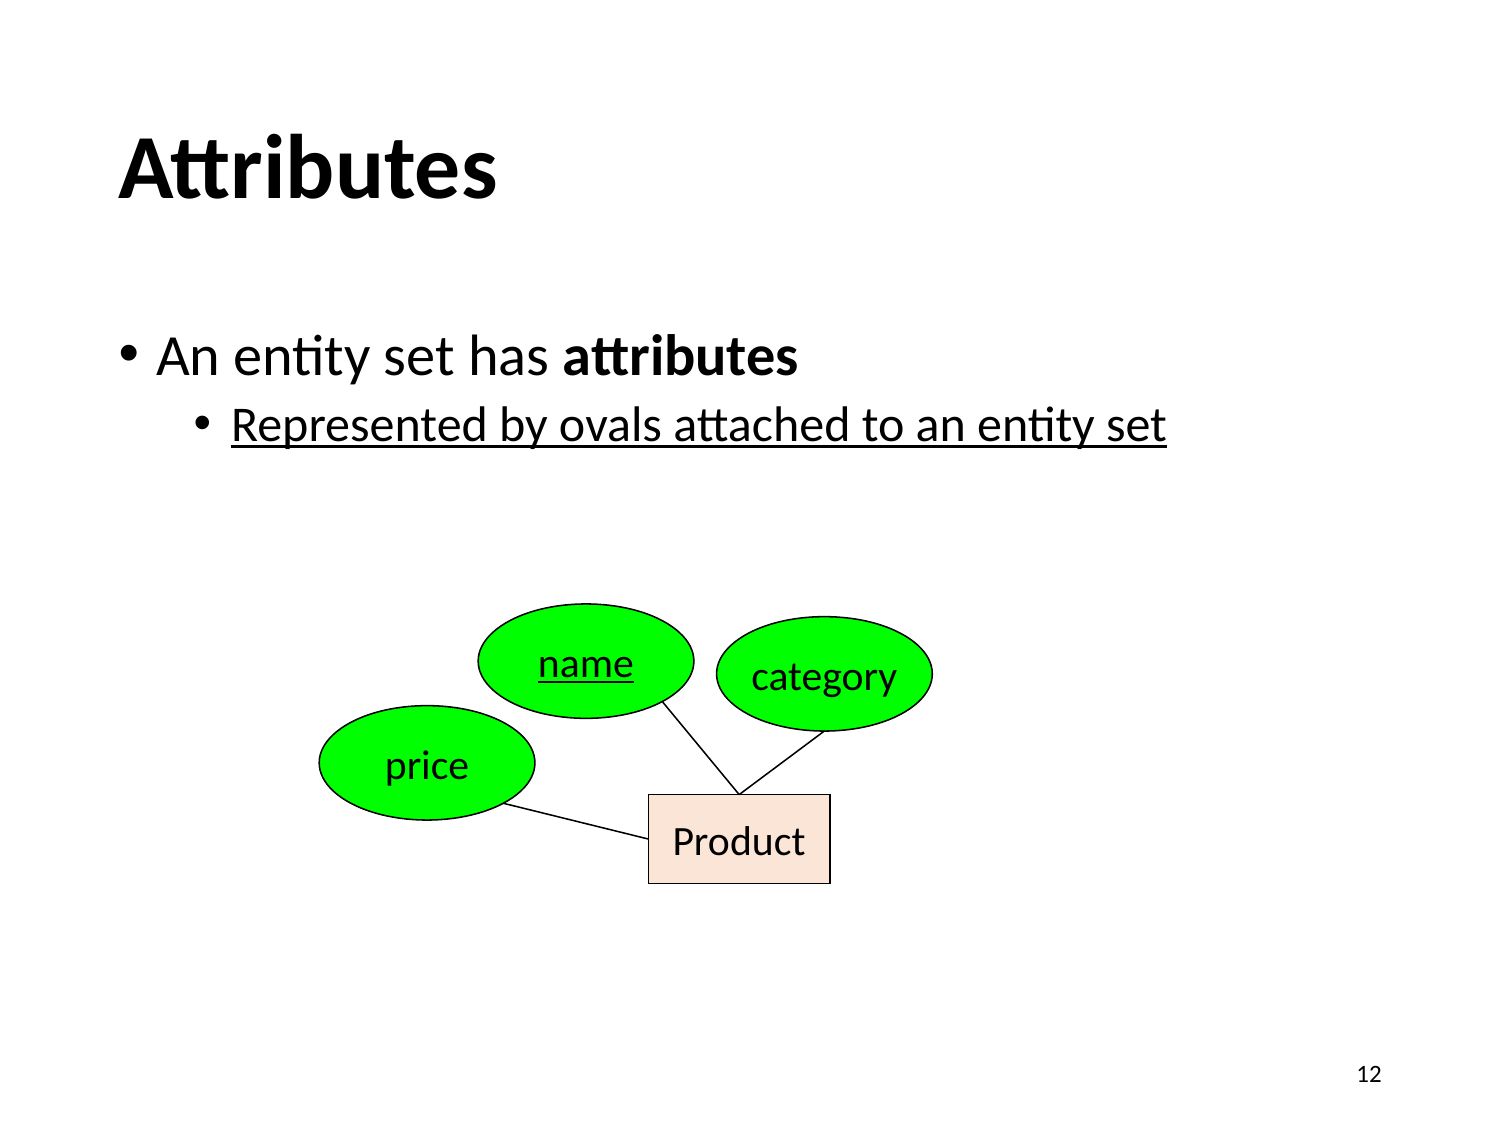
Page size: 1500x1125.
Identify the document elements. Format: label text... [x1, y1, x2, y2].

title Attributes [103, 59, 1397, 278]
list An entity set has attributes Represented by ovals attached to an entity set [103, 317, 1408, 844]
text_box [319, 603, 933, 884]
slide_number 12 [1059, 1042, 1397, 1103]
